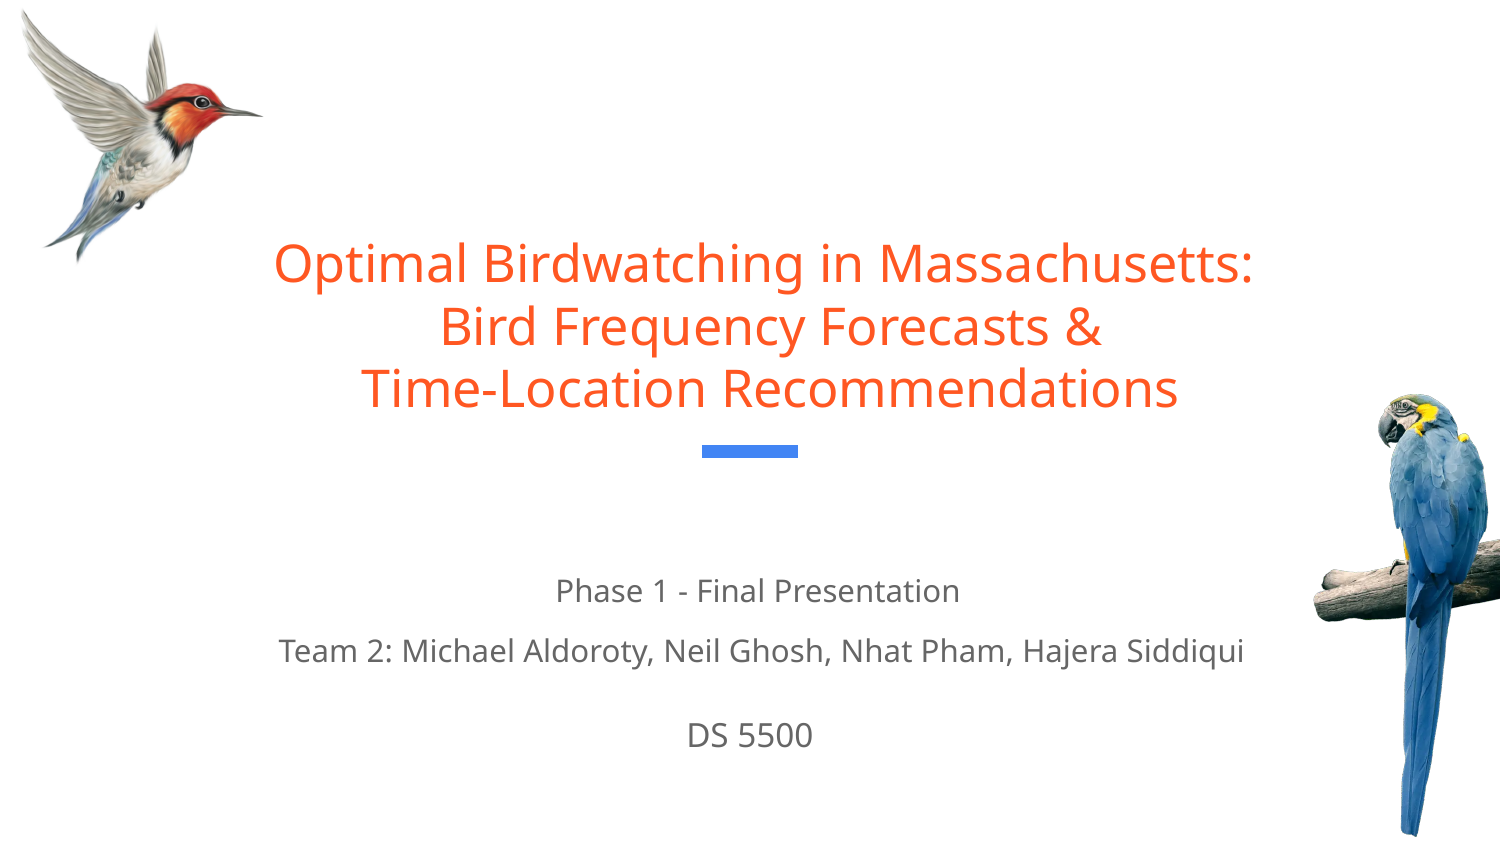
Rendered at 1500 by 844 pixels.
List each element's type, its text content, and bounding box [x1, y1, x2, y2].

subtitle DS 5500 [51, 707, 749, 844]
picture [754, 333, 1500, 844]
subtitle Phase 1 - Final Presentation Team 2: Michael Aldoroty, Neil Ghosh, Nhat Pham, Hajera Siddiqui [59, 564, 749, 685]
picture [0, 0, 273, 269]
title Optimal Birdwatching in Massachusetts: Bird Frequency Forecasts & Time-Location Recommendations [71, 112, 1470, 434]
